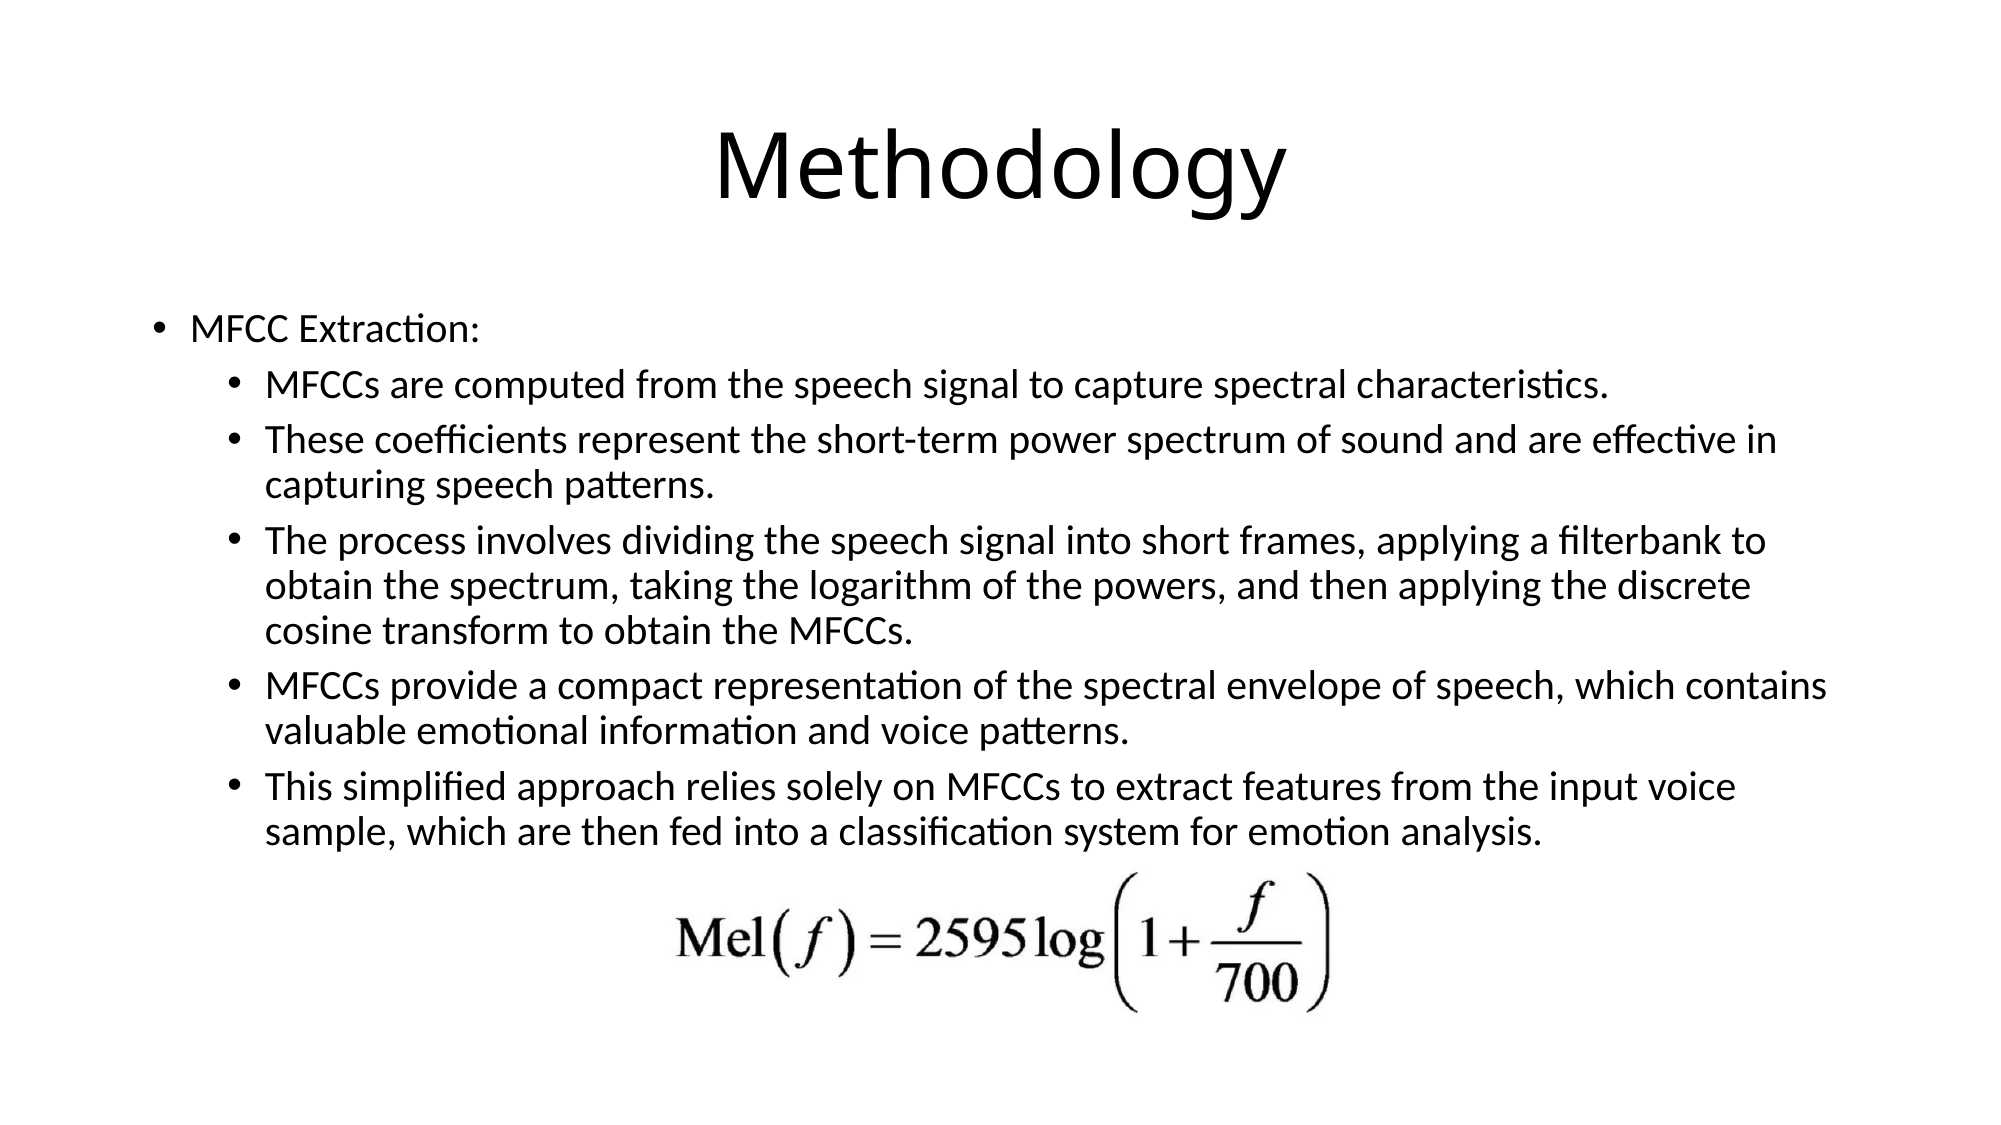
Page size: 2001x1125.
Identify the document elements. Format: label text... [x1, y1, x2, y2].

list MFCC Extraction: MFCCs are computed from the speech signal to capture spectral characteristics. These coefficients represent the short-term power spectrum of sound and are effective in capturing speech patterns. The process involves dividing the speech signal into short frames, applying a filterbank to obtain the spectrum, taking the logarithm of the powers, and then applying the discrete cosine transform to obtain the MFCCs. MFCCs provide a compact representation of the spectral envelope of speech, which contains valuable emotional information and voice patterns. This simplified approach relies solely on MFCCs to extract features from the input voice sample, which are then fed into a classification system for emotion analysis. [137, 299, 1863, 1014]
picture [642, 854, 1358, 1038]
title Methodology [137, 59, 1863, 278]
